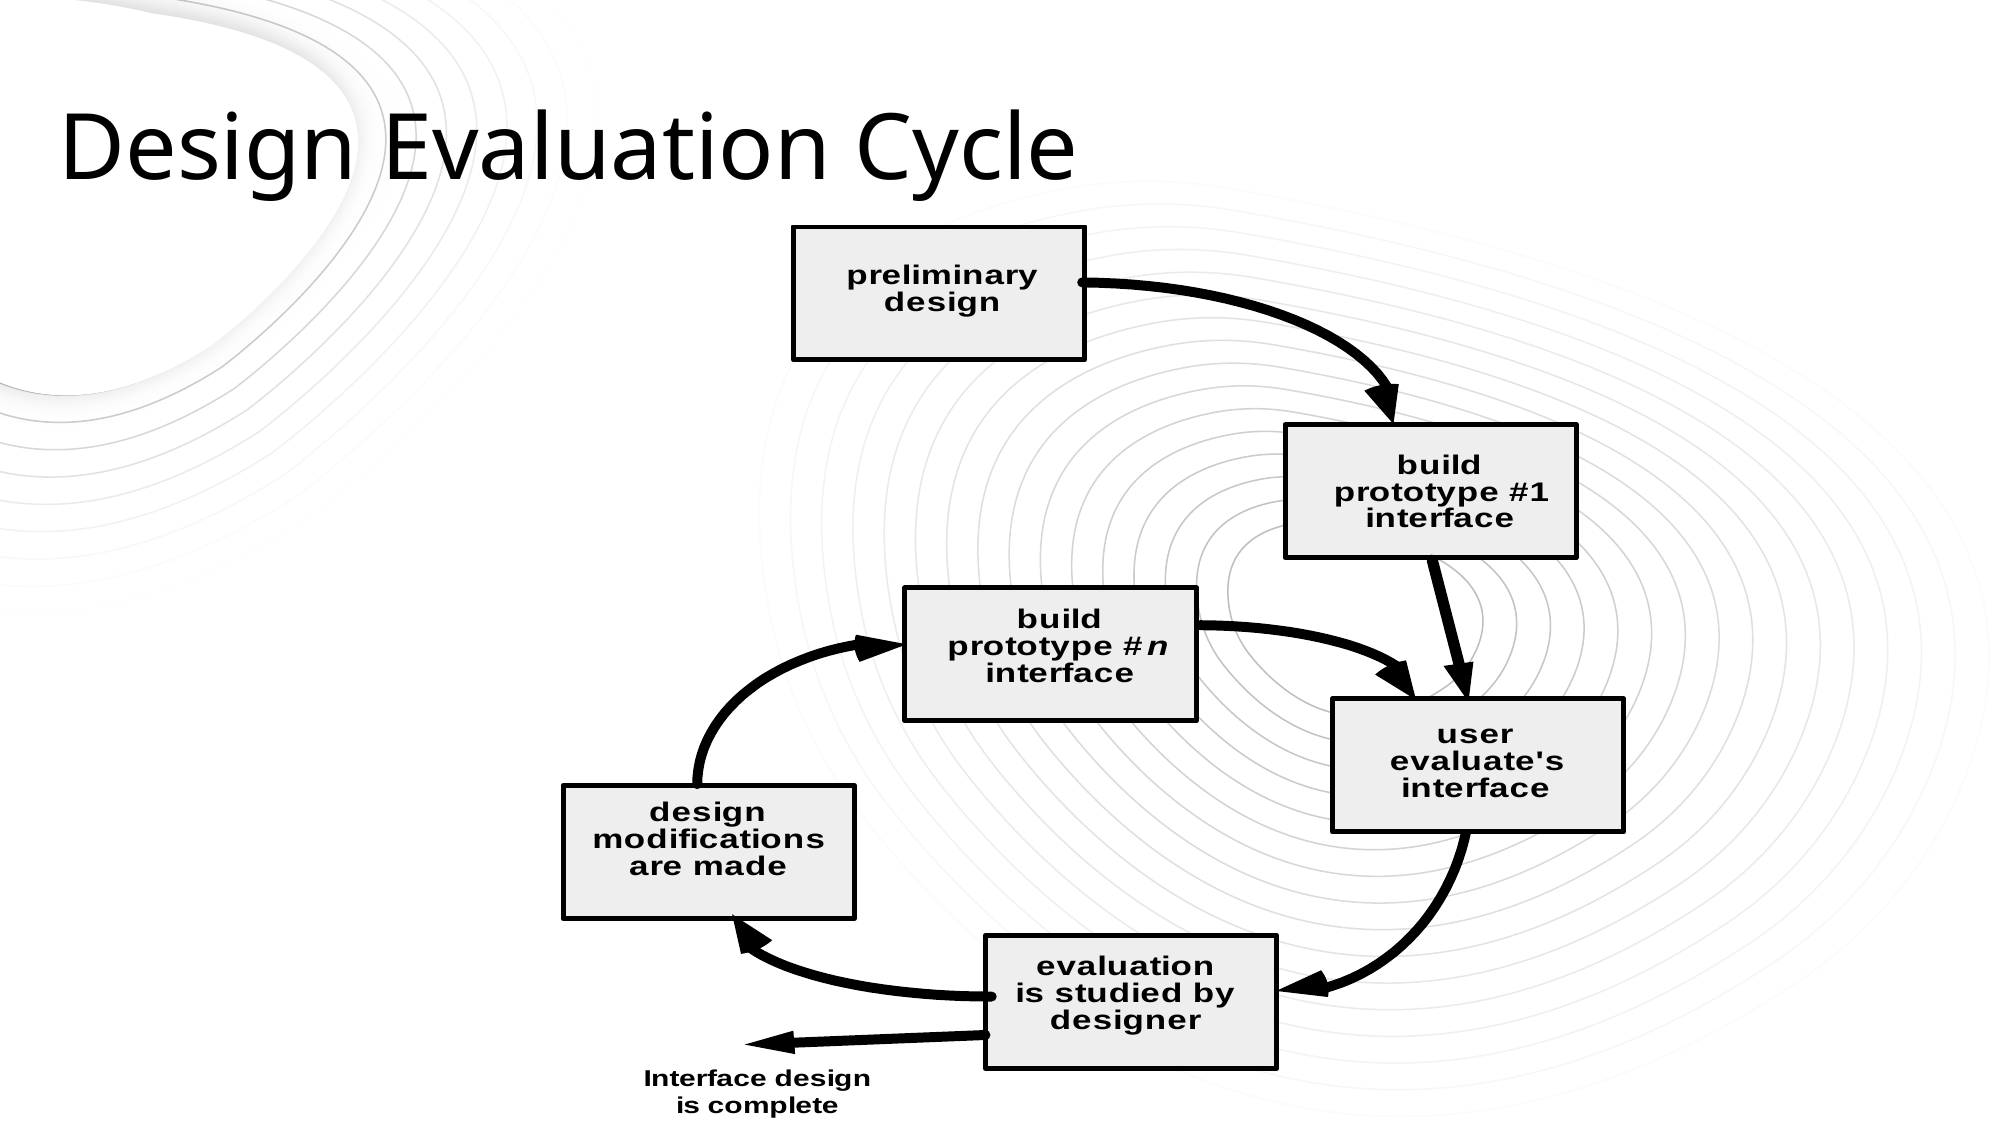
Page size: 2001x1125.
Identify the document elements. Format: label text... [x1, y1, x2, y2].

picture [560, 224, 1627, 1125]
title Design Evaluation Cycle [48, 96, 1100, 293]
